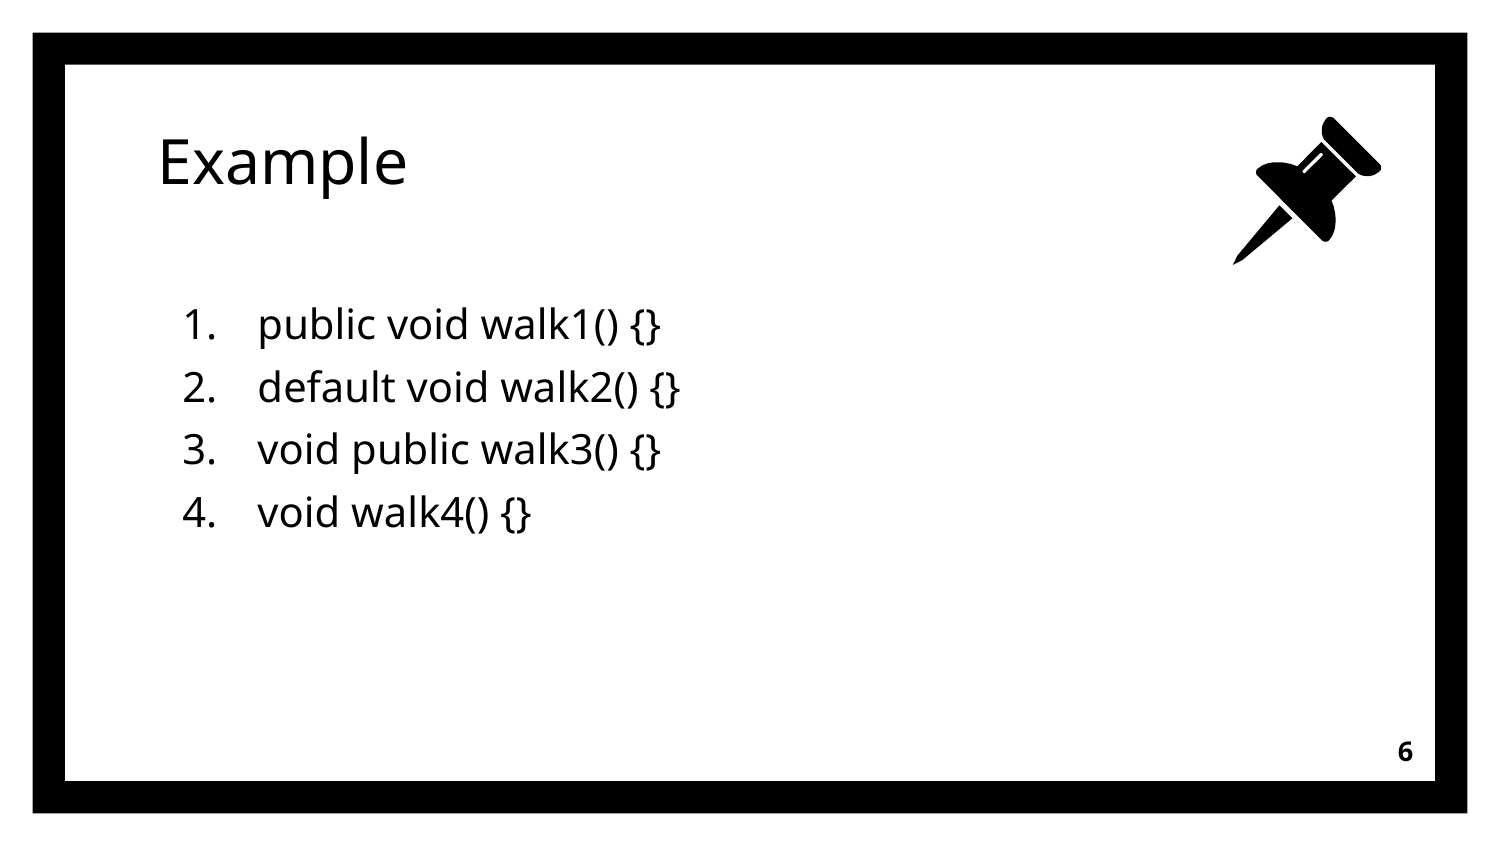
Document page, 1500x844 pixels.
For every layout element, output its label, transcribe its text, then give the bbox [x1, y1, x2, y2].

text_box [1232, 116, 1382, 266]
title Example [142, 139, 1238, 288]
list public void walk1() {} default void walk2() {} void public walk3() {} void walk4() {} [142, 283, 1331, 624]
slide_number 6 [1338, 720, 1429, 786]
